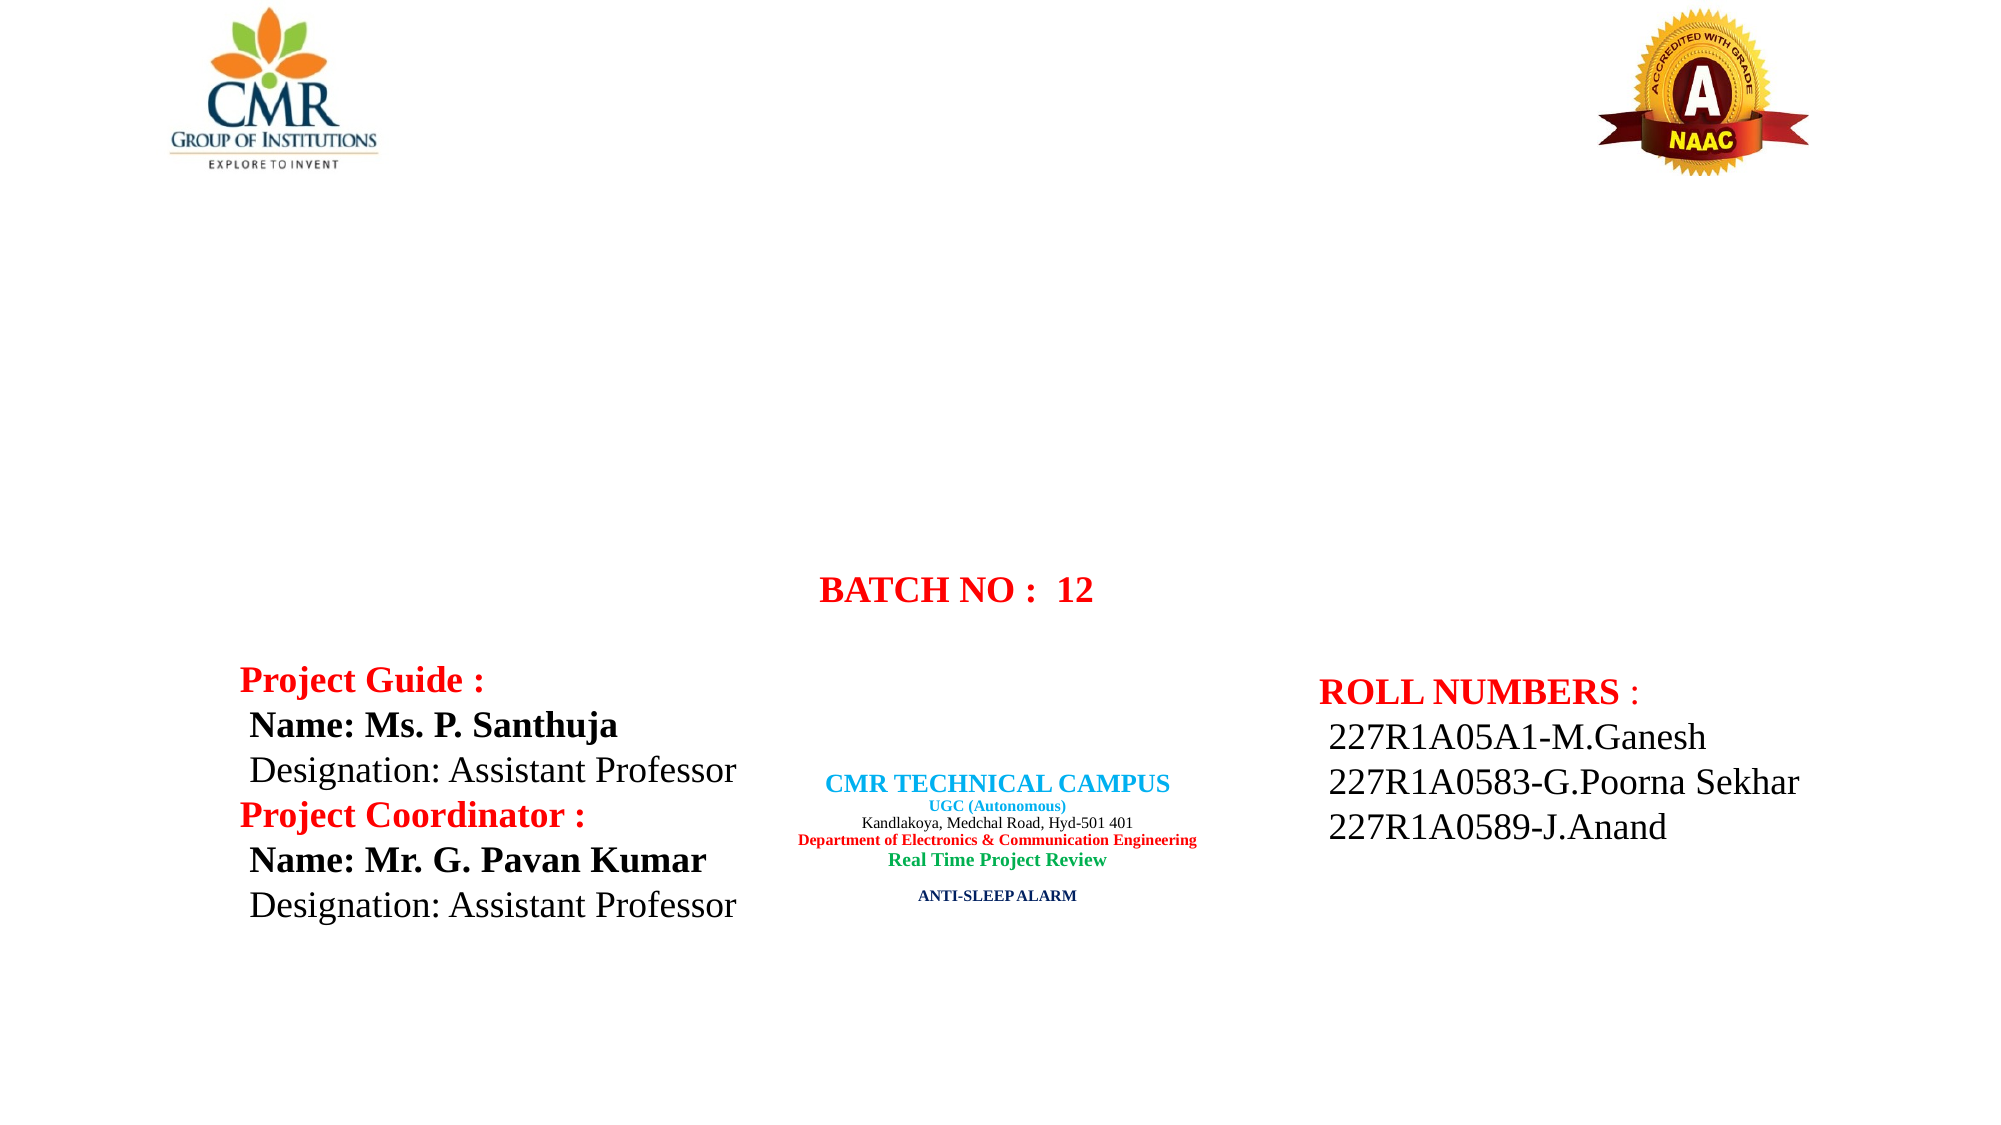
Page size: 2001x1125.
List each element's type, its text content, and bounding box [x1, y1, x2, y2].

title CMR TECHNICAL CAMPUS UGC (Autonomous) Kandlakoya, Medchal Road, Hyd-501 401 Department of Electronics & Communication Engineering Real Time Project Review ANTI-SLEEP ALARM [84, 137, 1911, 1125]
text_box ROLL NUMBERS : 227R1A05A1-M.Ganesh 227R1A0583-G.Poorna Sekhar 227R1A0589-J.Anand [1304, 659, 1815, 900]
text_box BATCH NO : 12 Project Guide : Name: Ms. P. Santhuja Designation: Assistant Professor Project Coordinator : Name: Mr. G. Pavan Kumar Designation: Assistant Professor [225, 557, 1130, 933]
picture [1597, 0, 1809, 176]
picture [156, 0, 391, 176]
